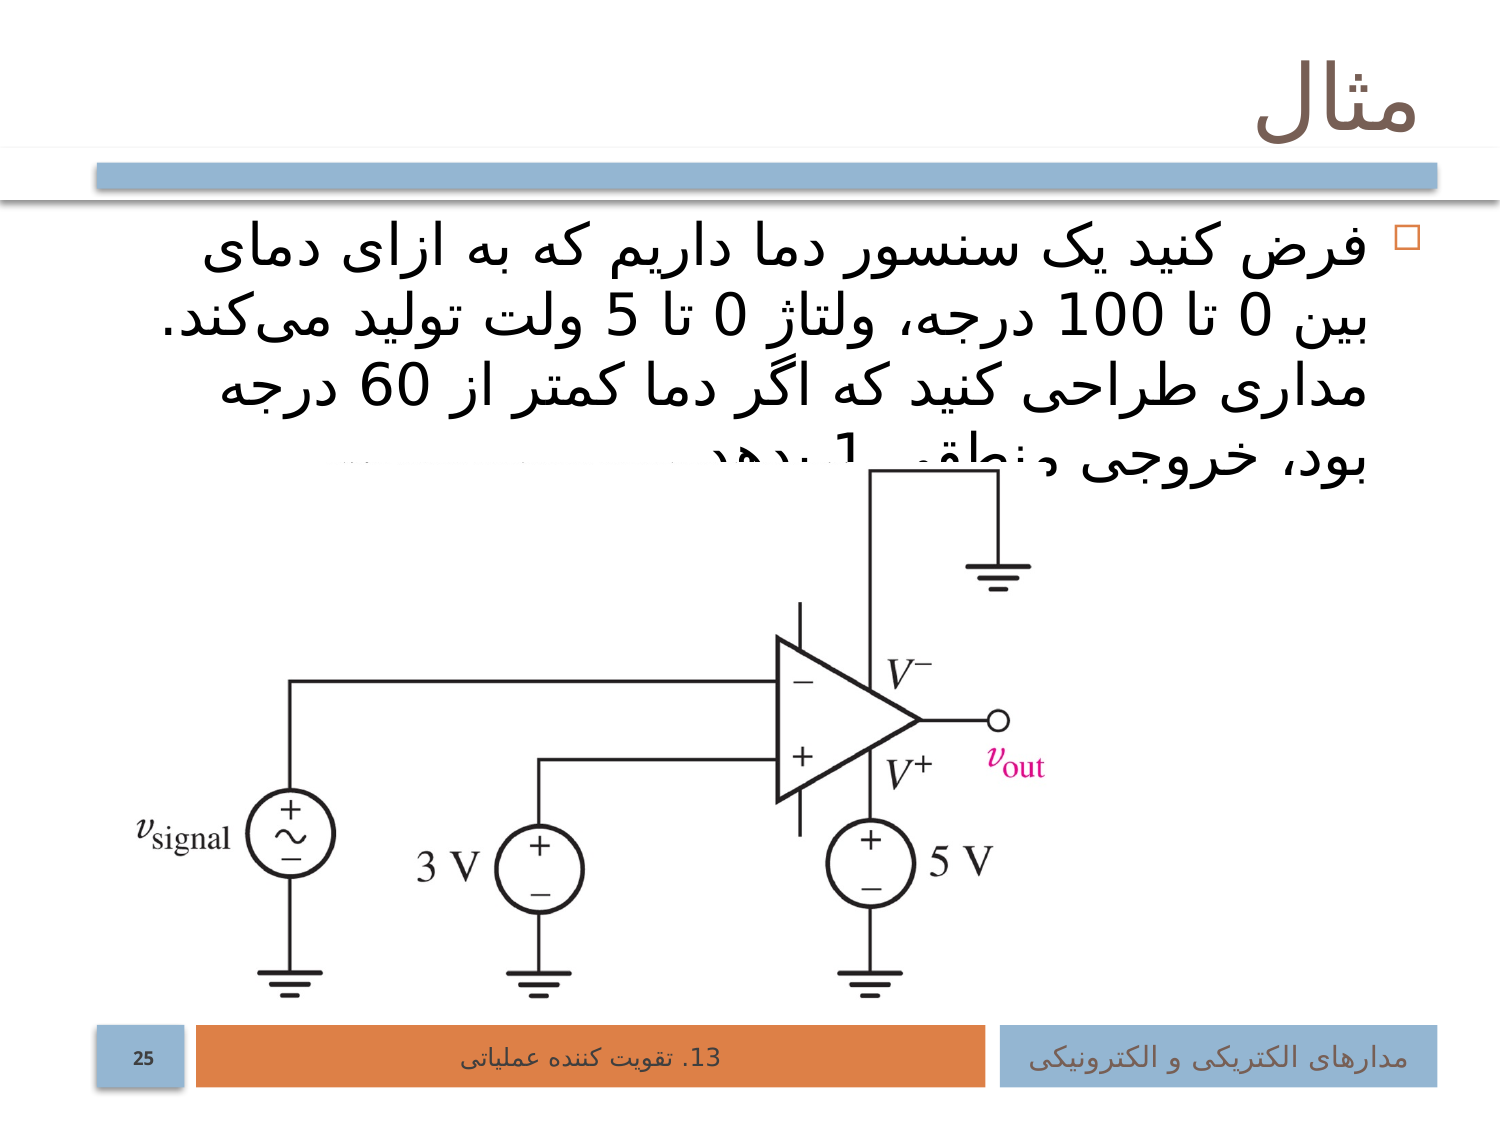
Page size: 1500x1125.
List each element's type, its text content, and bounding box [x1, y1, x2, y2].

slide_number 25 [99, 1038, 188, 1079]
footer 13. تقویت کننده عملیاتی [196, 1025, 986, 1088]
picture [134, 462, 1047, 1001]
title مثال [100, 37, 1438, 150]
list فرض کنید یک سنسور دما داریم که به ازای دمای بین 0 تا 100 درجه، ولتاژ 0 تا 5 ولت تولید می‌کند. مداری طراحی کنید که اگر دما کمتر از 60 درجه بود، خروجی منطقی 1 بدهد. [100, 200, 1438, 1000]
slide_number مدارهای الکتریکی و الکترونیکی [999, 1025, 1438, 1088]
